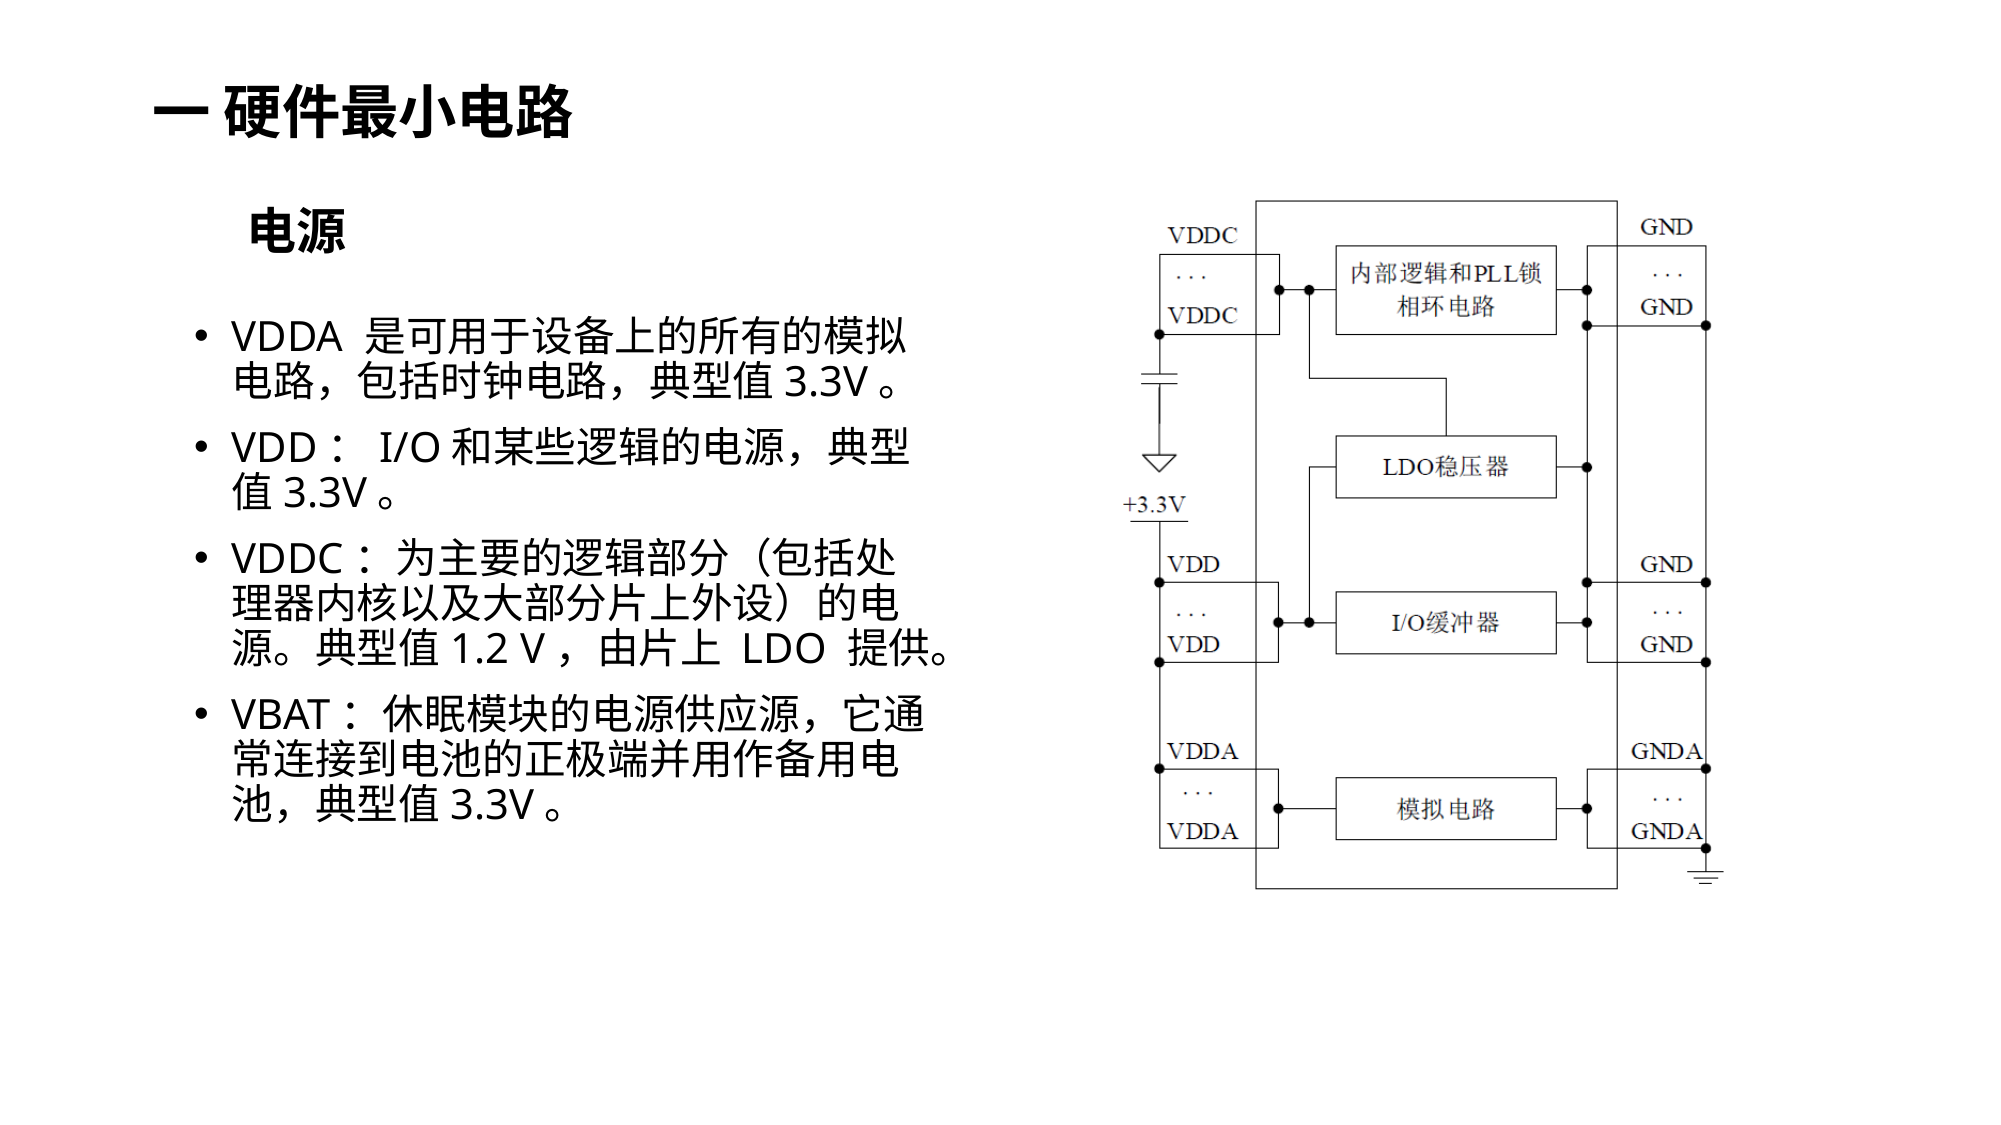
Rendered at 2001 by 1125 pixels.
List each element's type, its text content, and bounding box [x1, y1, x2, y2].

picture [1123, 192, 1730, 900]
title 一 硬件最小电路 [137, 59, 1824, 171]
text_box 电源 [231, 192, 500, 267]
list VDDA 是可用于设备上的所有的模拟电路，包括时钟电路，典型值3.3V。 VDD：I/O和某些逻辑的电源，典型值3.3V。 VDDC：为主要的逻辑部分（包括处理器内核以及大部分片上外设）的电源。典型值1.2 V，由片上 LDO 提供。 VBAT：休眠模块的电源供应源，它通常连接到电池的正极端并用作备用电池，典型值3.3V。 [179, 307, 950, 859]
